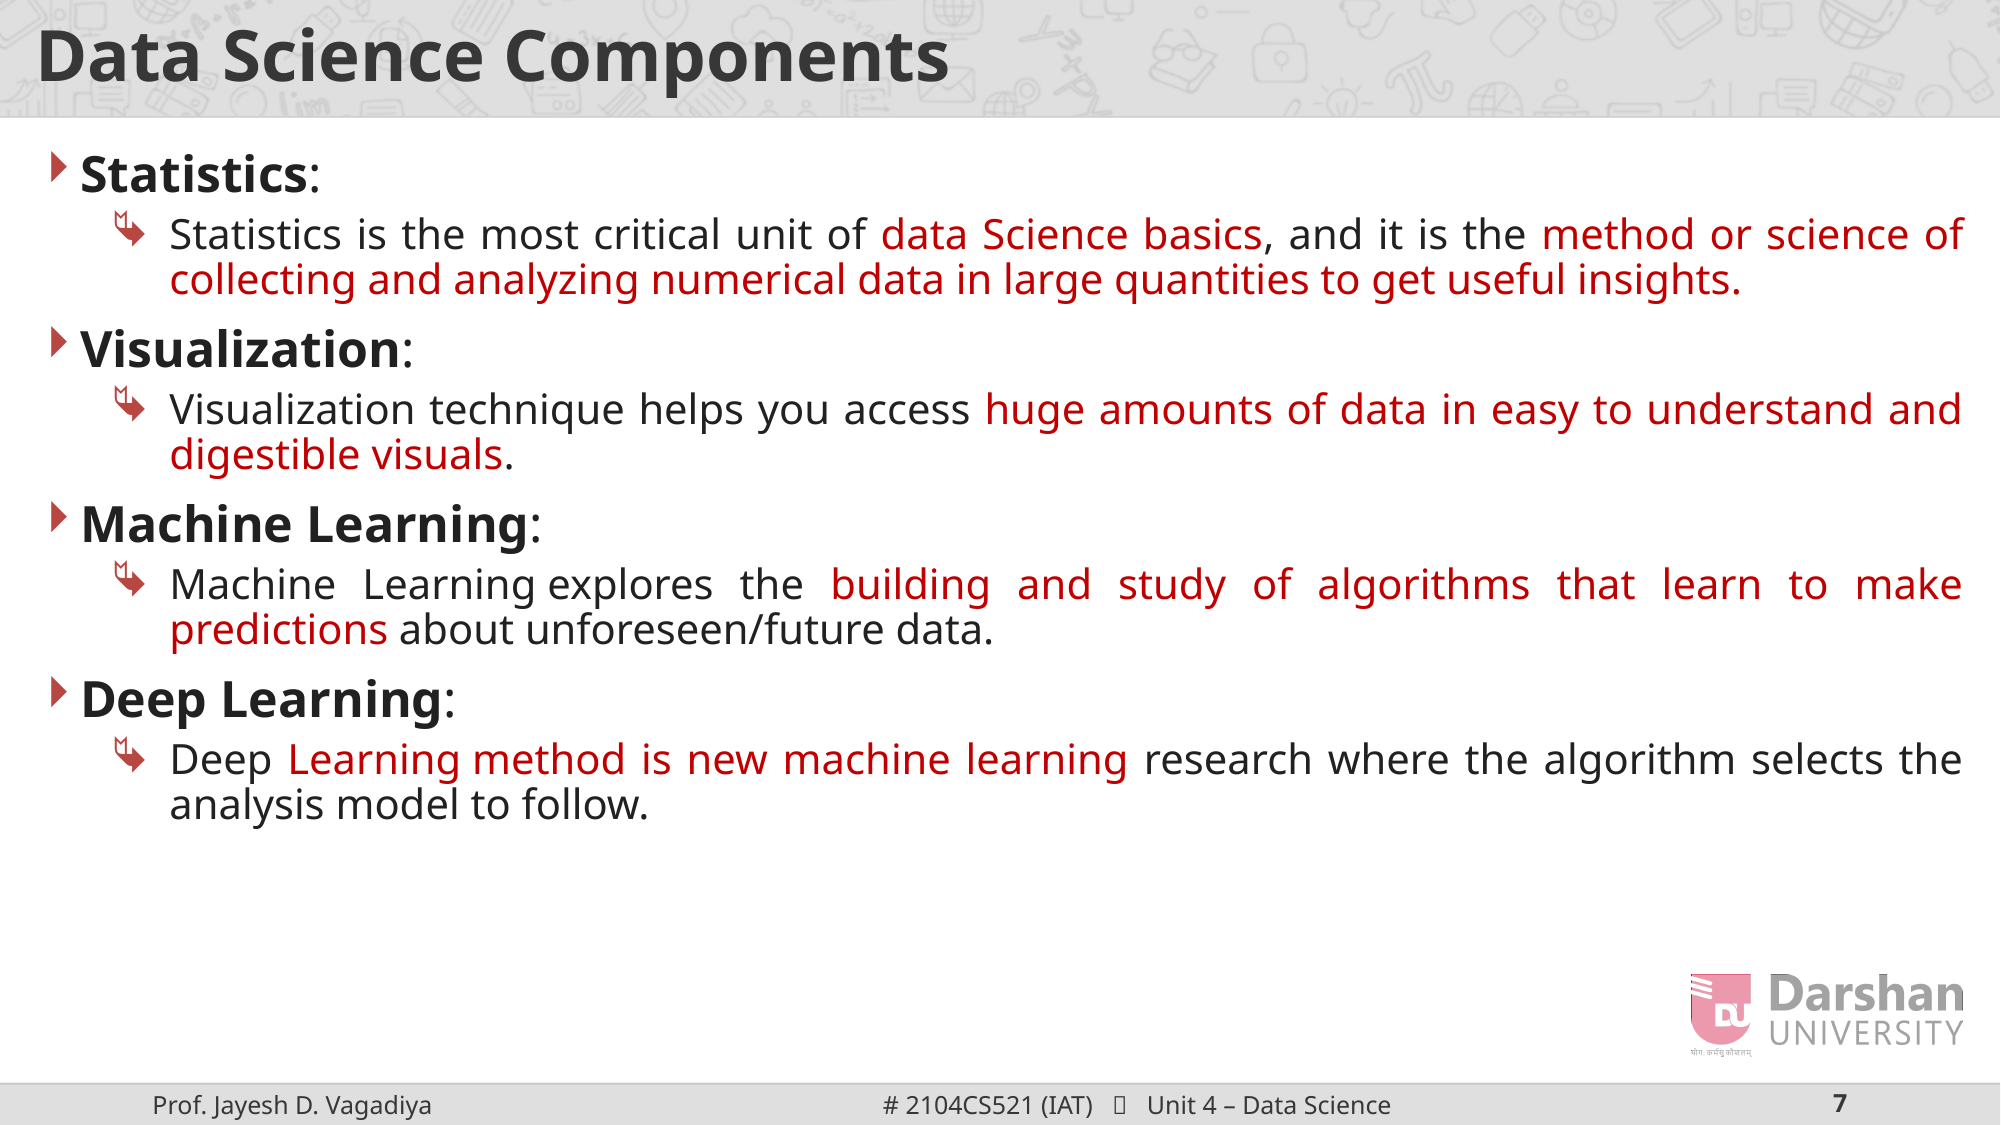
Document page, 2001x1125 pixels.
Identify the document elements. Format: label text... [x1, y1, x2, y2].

title Data Science Components [0, 0, 2000, 117]
list Statistics: Statistics is the most critical unit of data Science basics, and it is the method or science of collecting and analyzing numerical data in large quantities to get useful insights. Visualization: Visualization technique helps you access huge amounts of data in easy to understand and digestible visuals. Machine Learning: Machine Learning explores the building and study of algorithms that learn to make predictions about unforeseen/future data. Deep Learning: Deep Learning method is new machine learning research where the algorithm selects the analysis model to follow. [21, 141, 1979, 1057]
